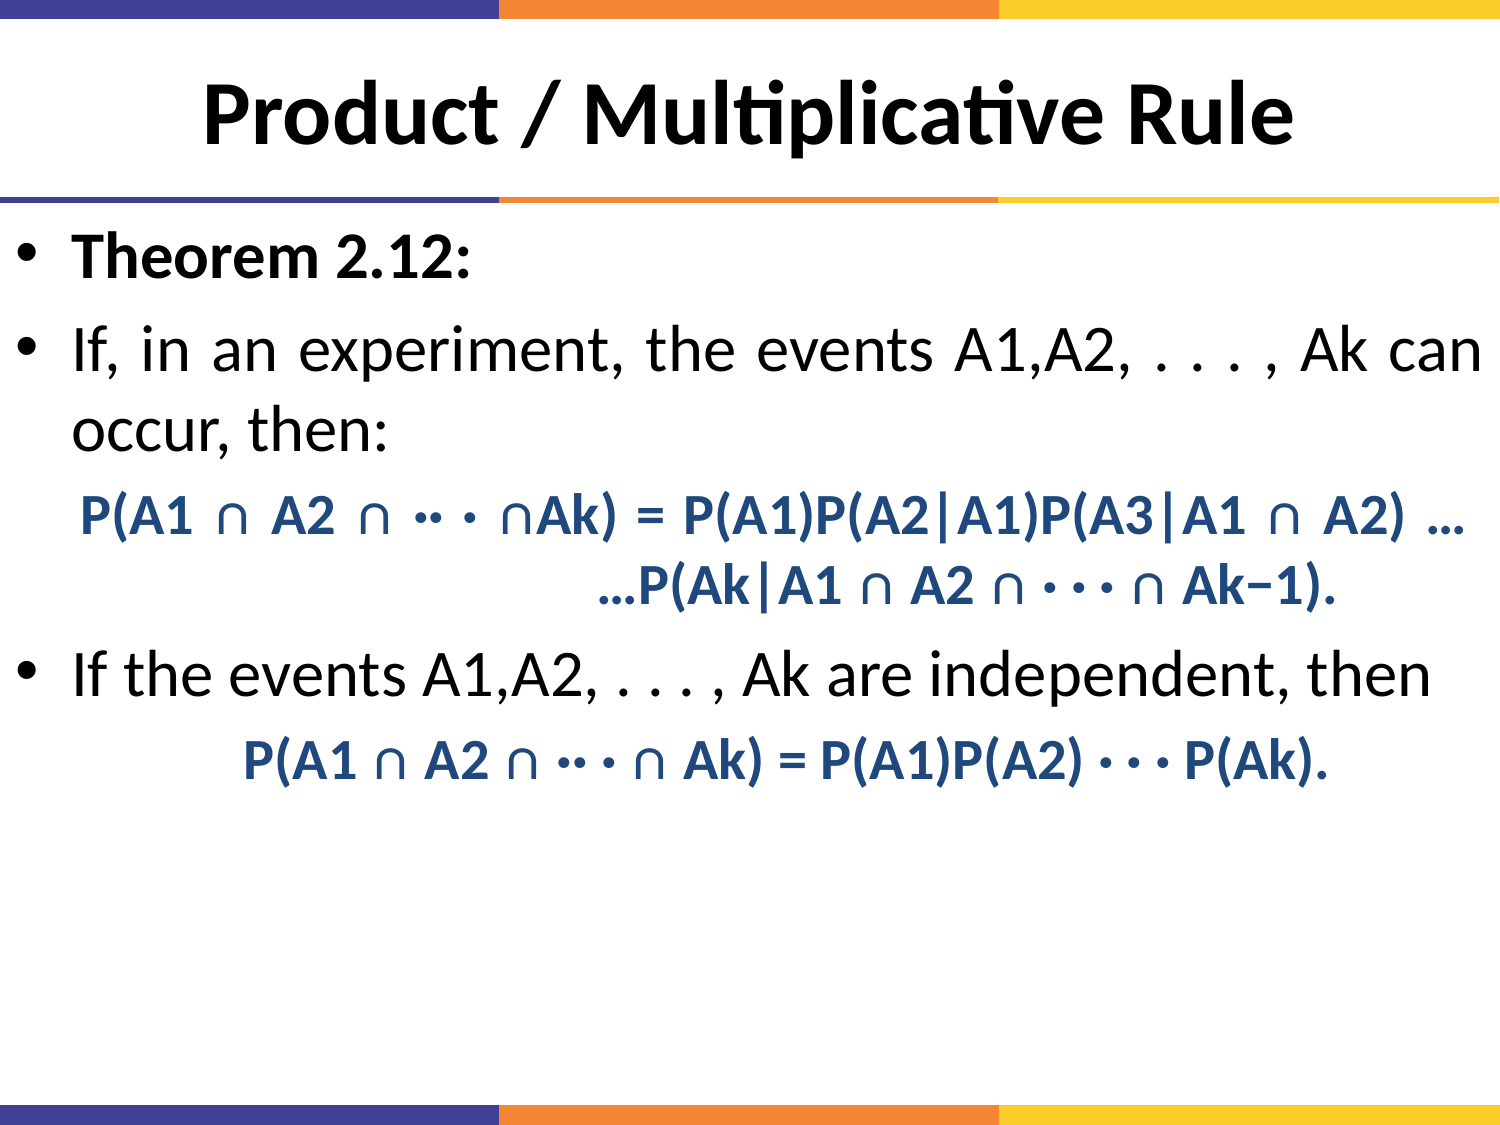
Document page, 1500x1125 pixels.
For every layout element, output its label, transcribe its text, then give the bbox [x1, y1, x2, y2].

title Product / Multiplicative Rule [0, 20, 1500, 195]
list Theorem 2.12: If, in an experiment, the events A1,A2, . . . , Ak can occur, then: P(A1 ∩ A2 ∩ ·· · ∩Ak) = P(A1)P(A2|A1)P(A3|A1 ∩ A2) … …P(Ak|A1 ∩ A2 ∩ · · · ∩ Ak−1). If the events A1,A2, . . . , Ak are independent, then P(A1 ∩ A2 ∩ ·· · ∩ Ak) = P(A1)P(A2) · · · P(Ak). [0, 203, 1500, 1100]
